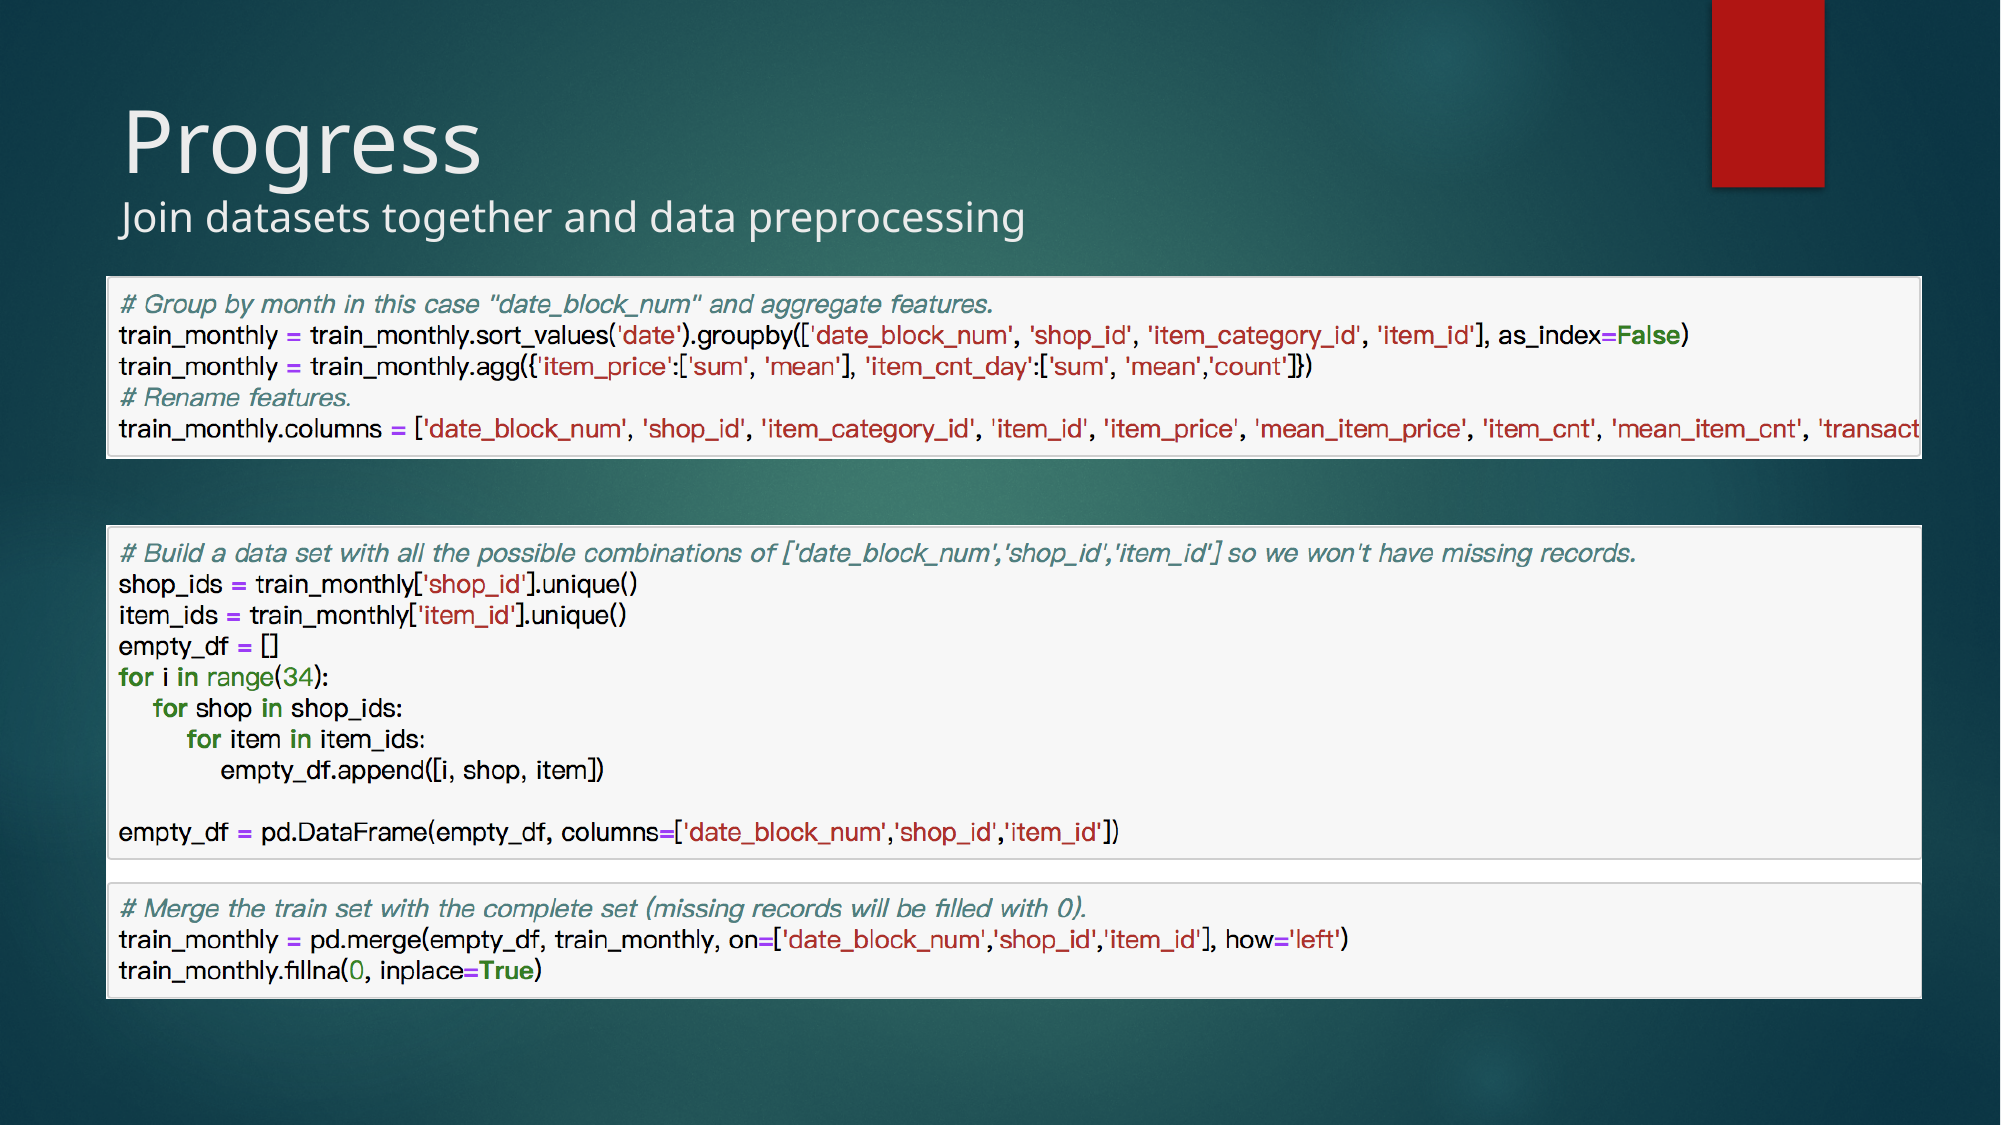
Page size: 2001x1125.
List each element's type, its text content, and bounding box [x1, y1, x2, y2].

title Progress Join datasets together and data preprocessing [106, 78, 1649, 276]
picture [0, 0, 2001, 1125]
